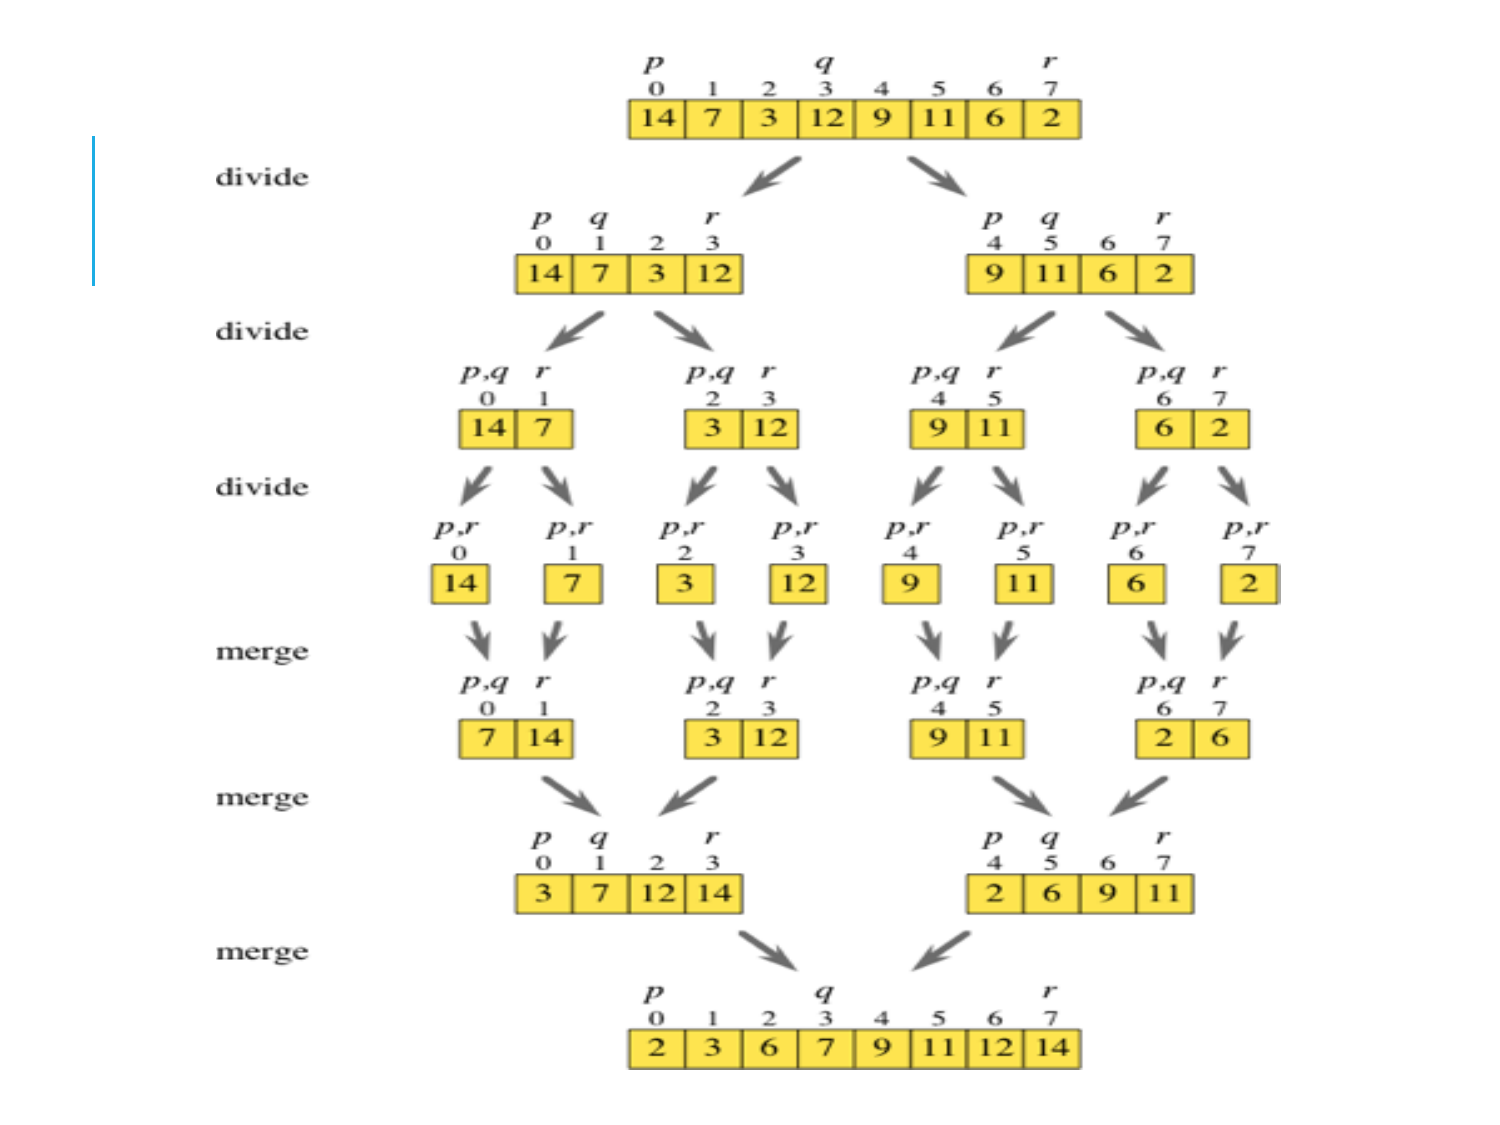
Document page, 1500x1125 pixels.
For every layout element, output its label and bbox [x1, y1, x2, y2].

picture [216, 56, 1281, 1070]
